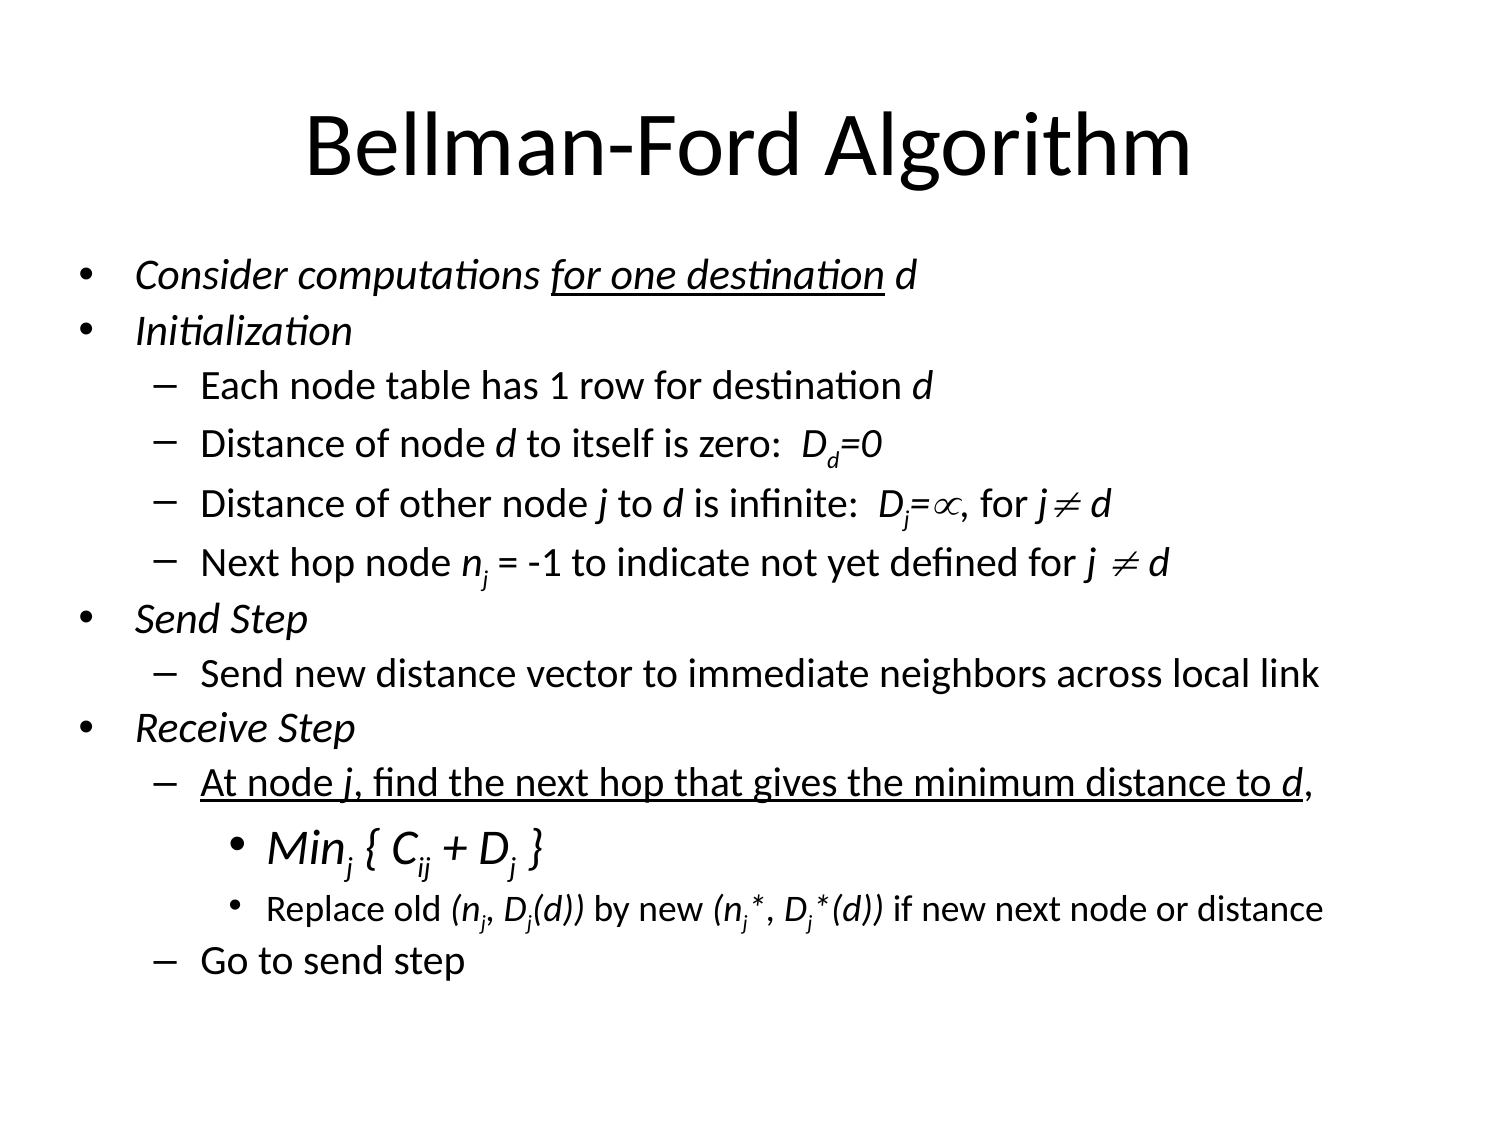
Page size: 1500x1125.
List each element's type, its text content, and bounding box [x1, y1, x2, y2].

list Consider computations for one destination d Initialization Each node table has 1 row for destination d Distance of node d to itself is zero: Dd=0 Distance of other node j to d is infinite: Dj=, for j d Next hop node nj = -1 to indicate not yet defined for j  d Send Step Send new distance vector to immediate neighbors across local link Receive Step At node j, find the next hop that gives the minimum distance to d, Minj { Cij + Dj } Replace old (nj, Dj(d)) by new (nj*, Dj*(d)) if new next node or distance Go to send step [63, 244, 1461, 1013]
title Bellman-Ford Algorithm [75, 45, 1425, 233]
